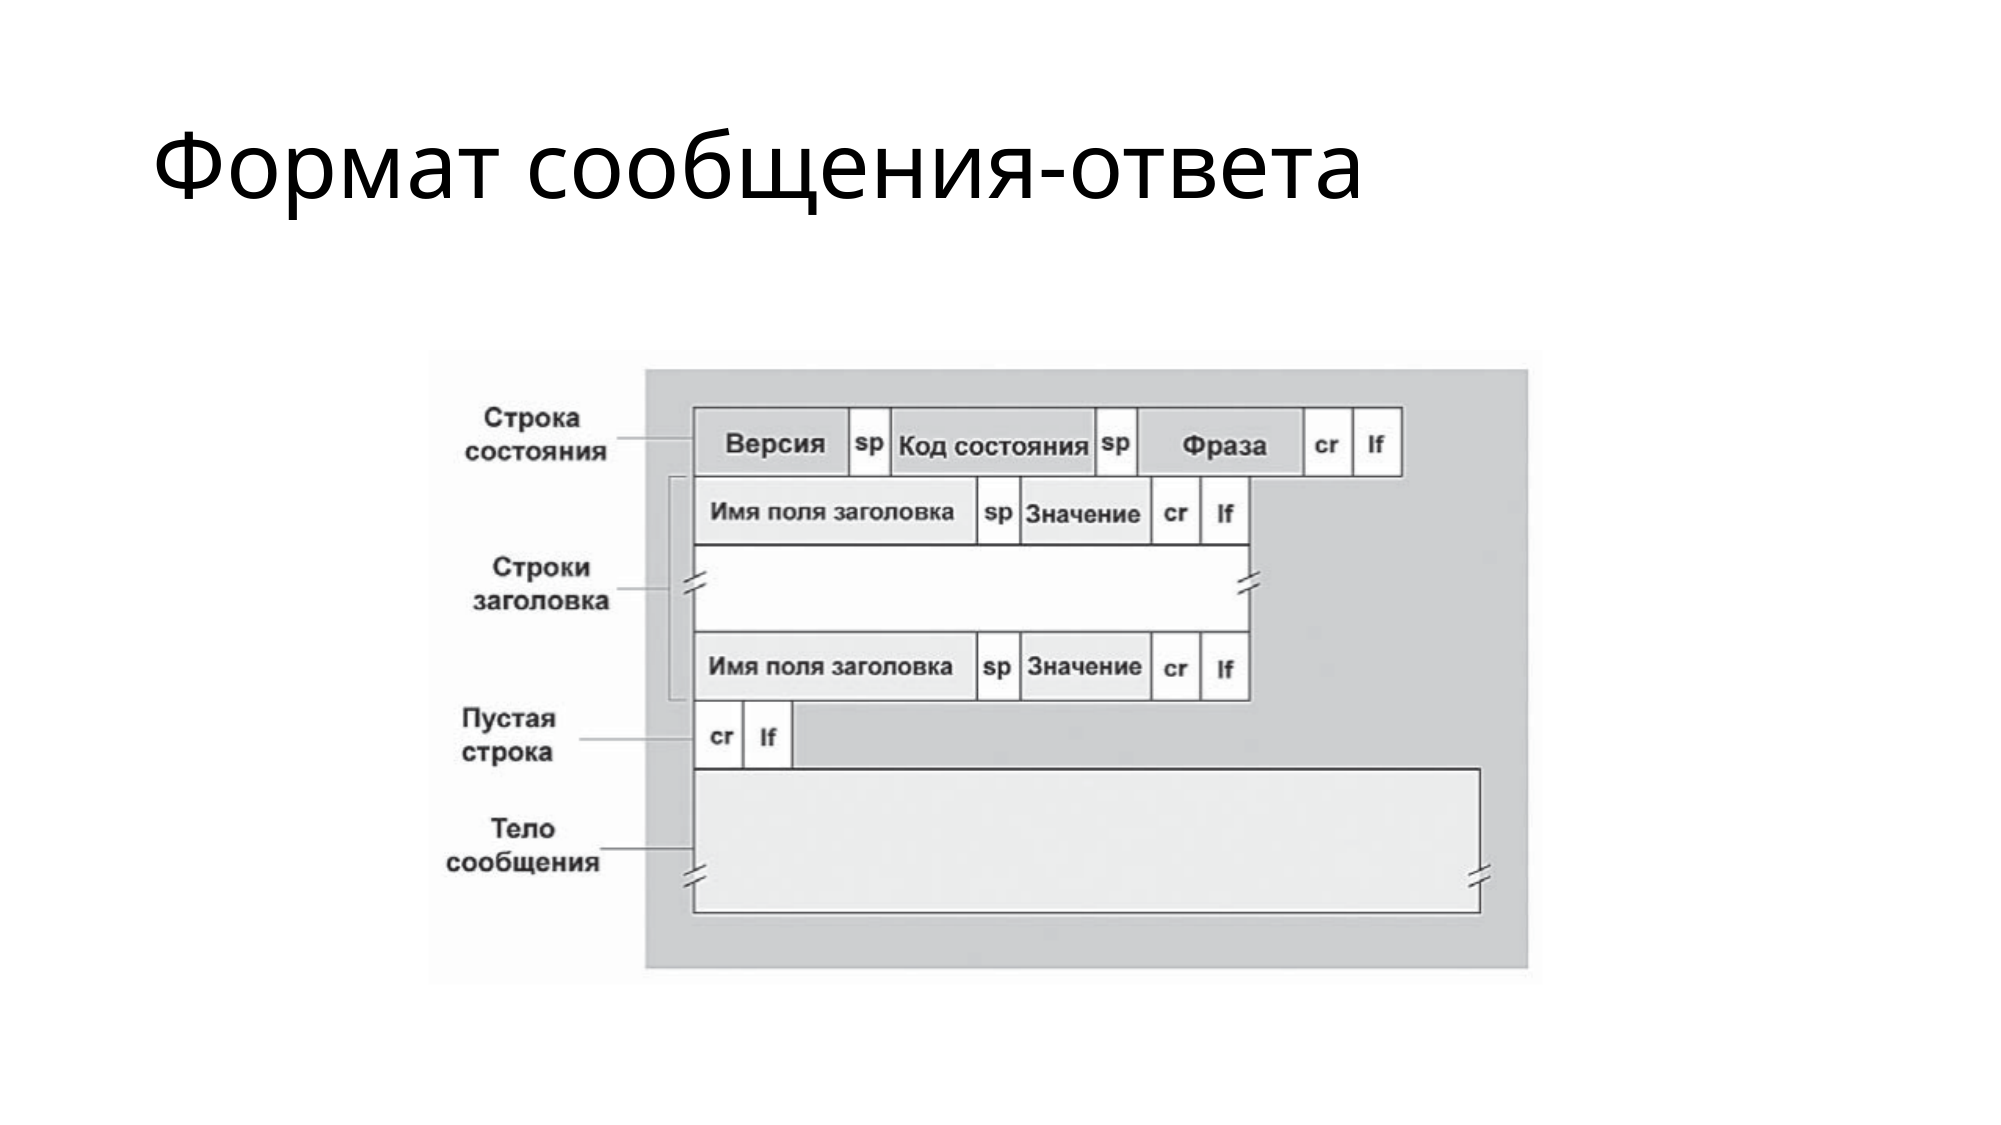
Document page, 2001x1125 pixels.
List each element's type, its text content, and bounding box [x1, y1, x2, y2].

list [421, 324, 1579, 988]
title Формат сообщения-ответа [137, 59, 1863, 278]
